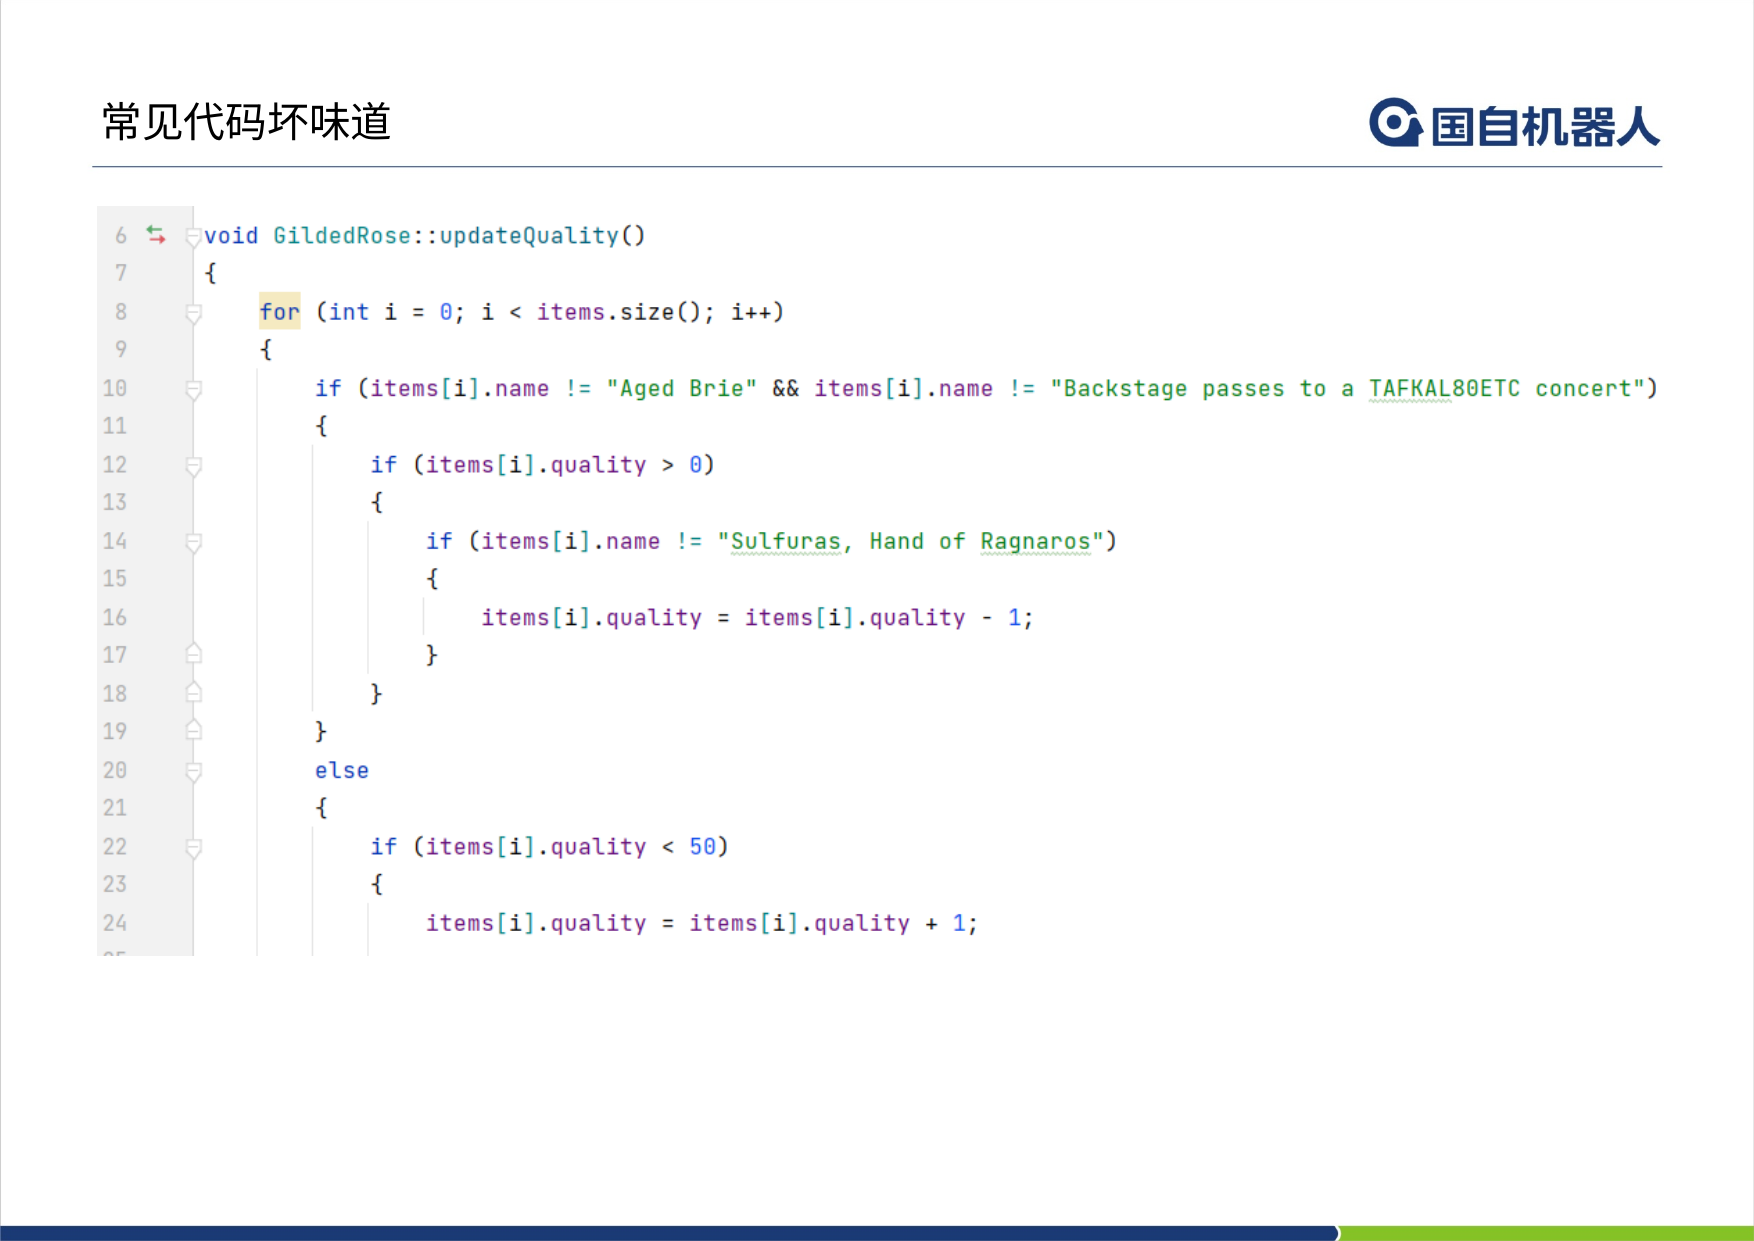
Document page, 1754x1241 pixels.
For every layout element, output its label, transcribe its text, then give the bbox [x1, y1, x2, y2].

picture [0, 0, 1754, 1241]
text_box 常见代码坏味道 [85, 88, 861, 154]
